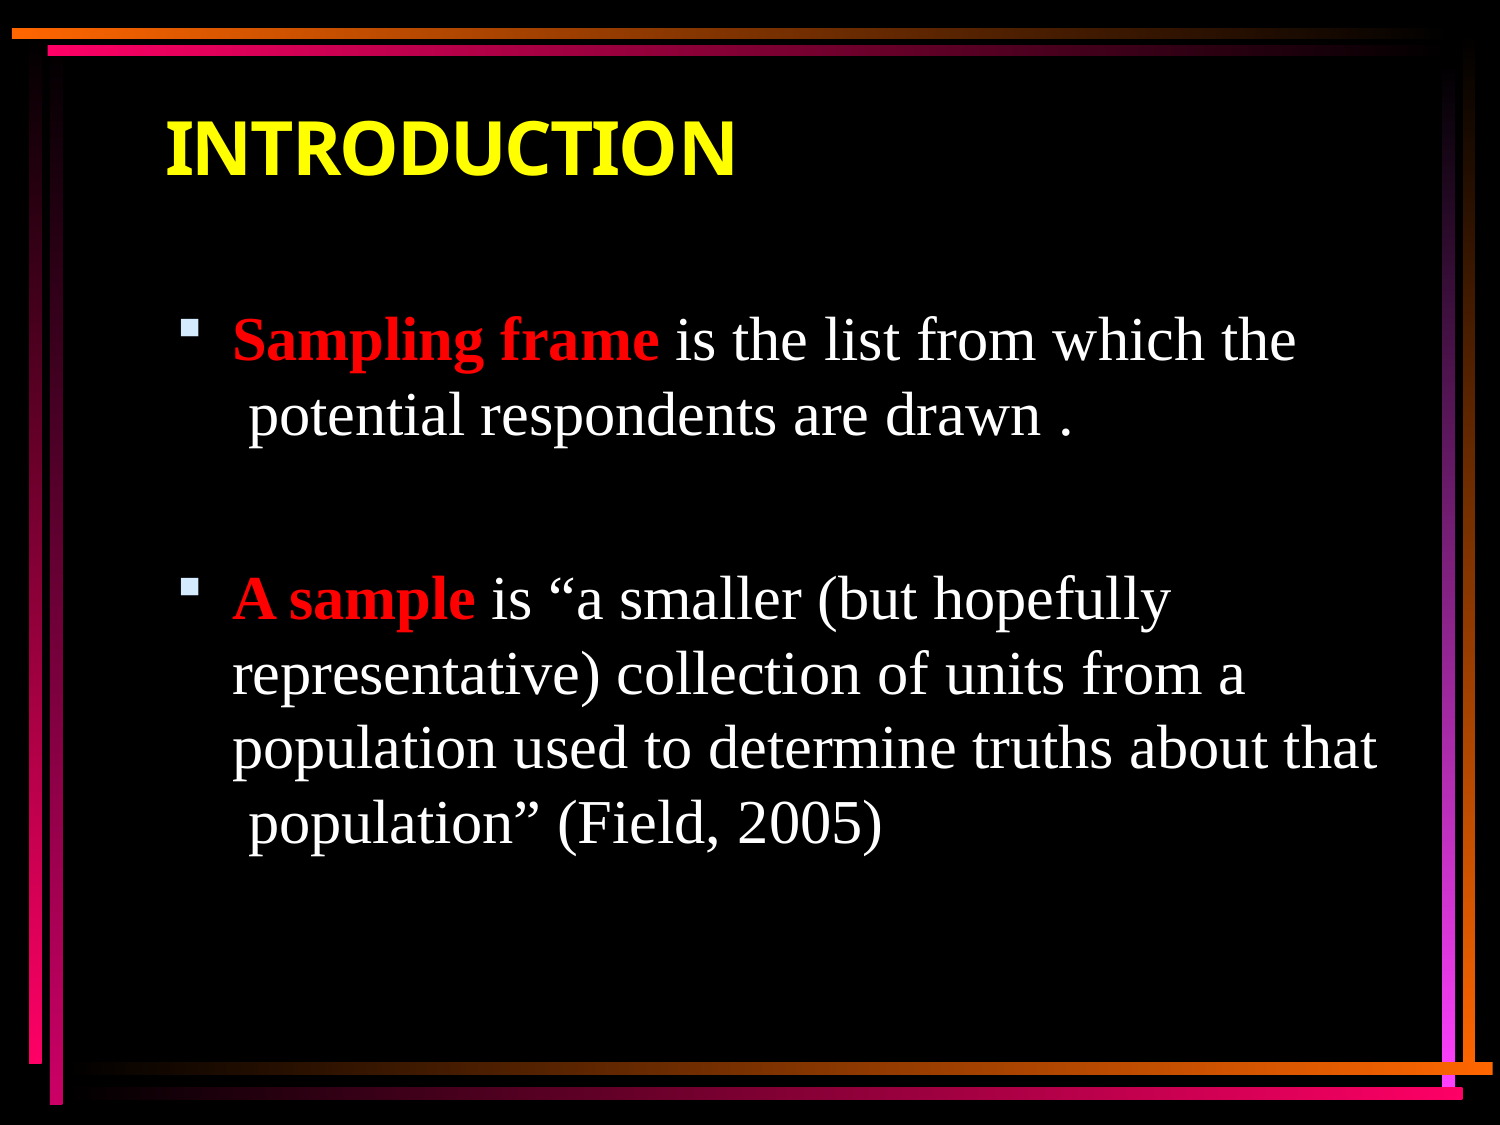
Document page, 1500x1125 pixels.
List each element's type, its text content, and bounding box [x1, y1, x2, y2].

title INTRODUCTION [162, 0, 774, 191]
text_box Sampling frame is the list from which the potential respondents are drawn . A sample is “a smaller (but hopefully representative) collection of units from a population used to determine truths about that population” (Field, 2005) [174, 295, 1385, 857]
